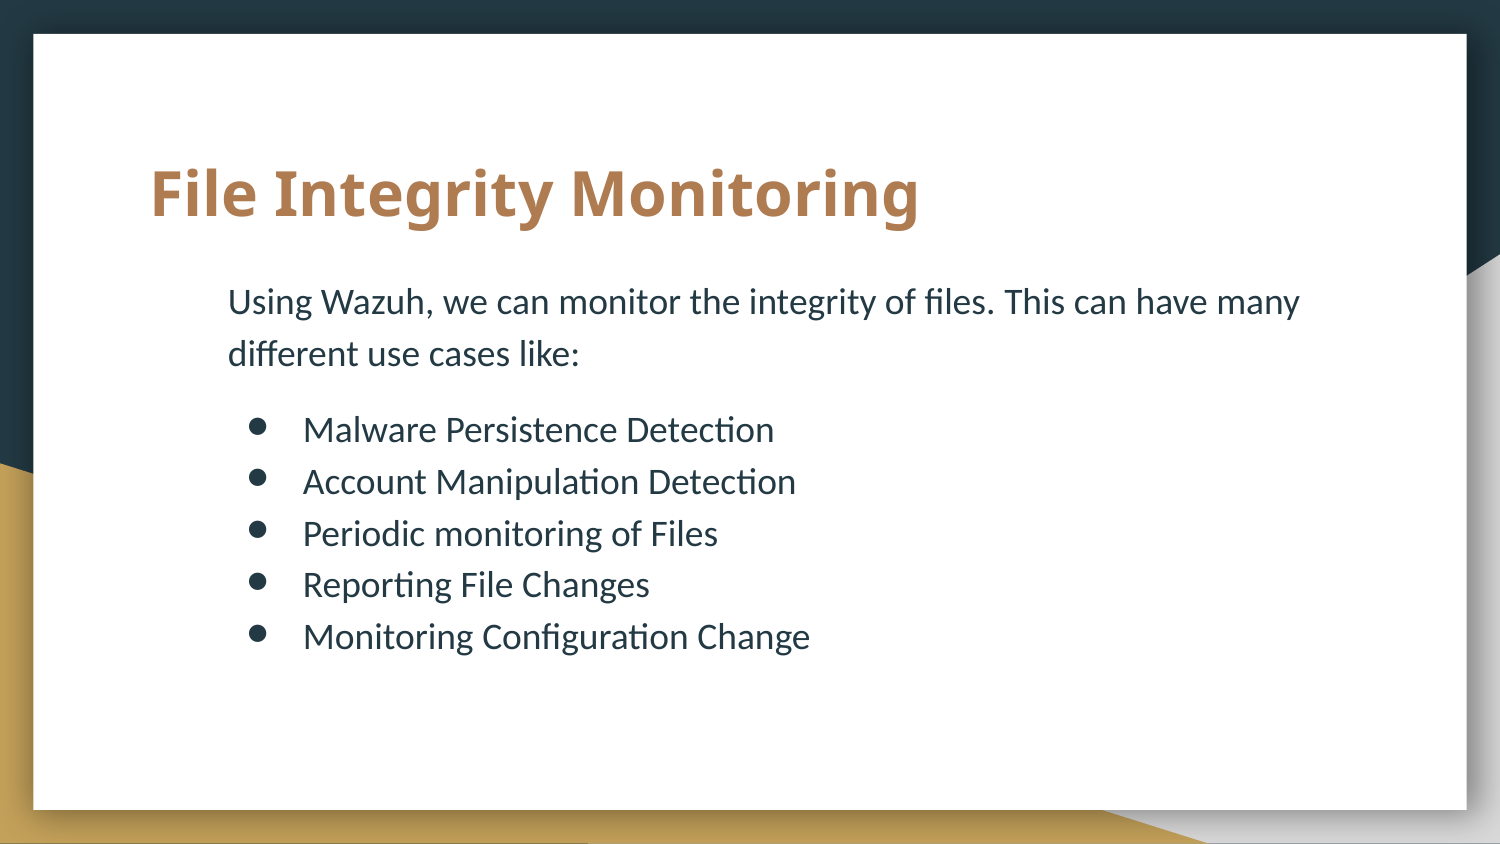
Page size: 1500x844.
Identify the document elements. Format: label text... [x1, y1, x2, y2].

title File Integrity Monitoring [134, 138, 1366, 296]
list Using Wazuh, we can monitor the integrity of files. This can have many different use cases like: Malware Persistence Detection Account Manipulation Detection Periodic monitoring of Files Reporting File Changes Monitoring Configuration Change [212, 255, 1368, 733]
